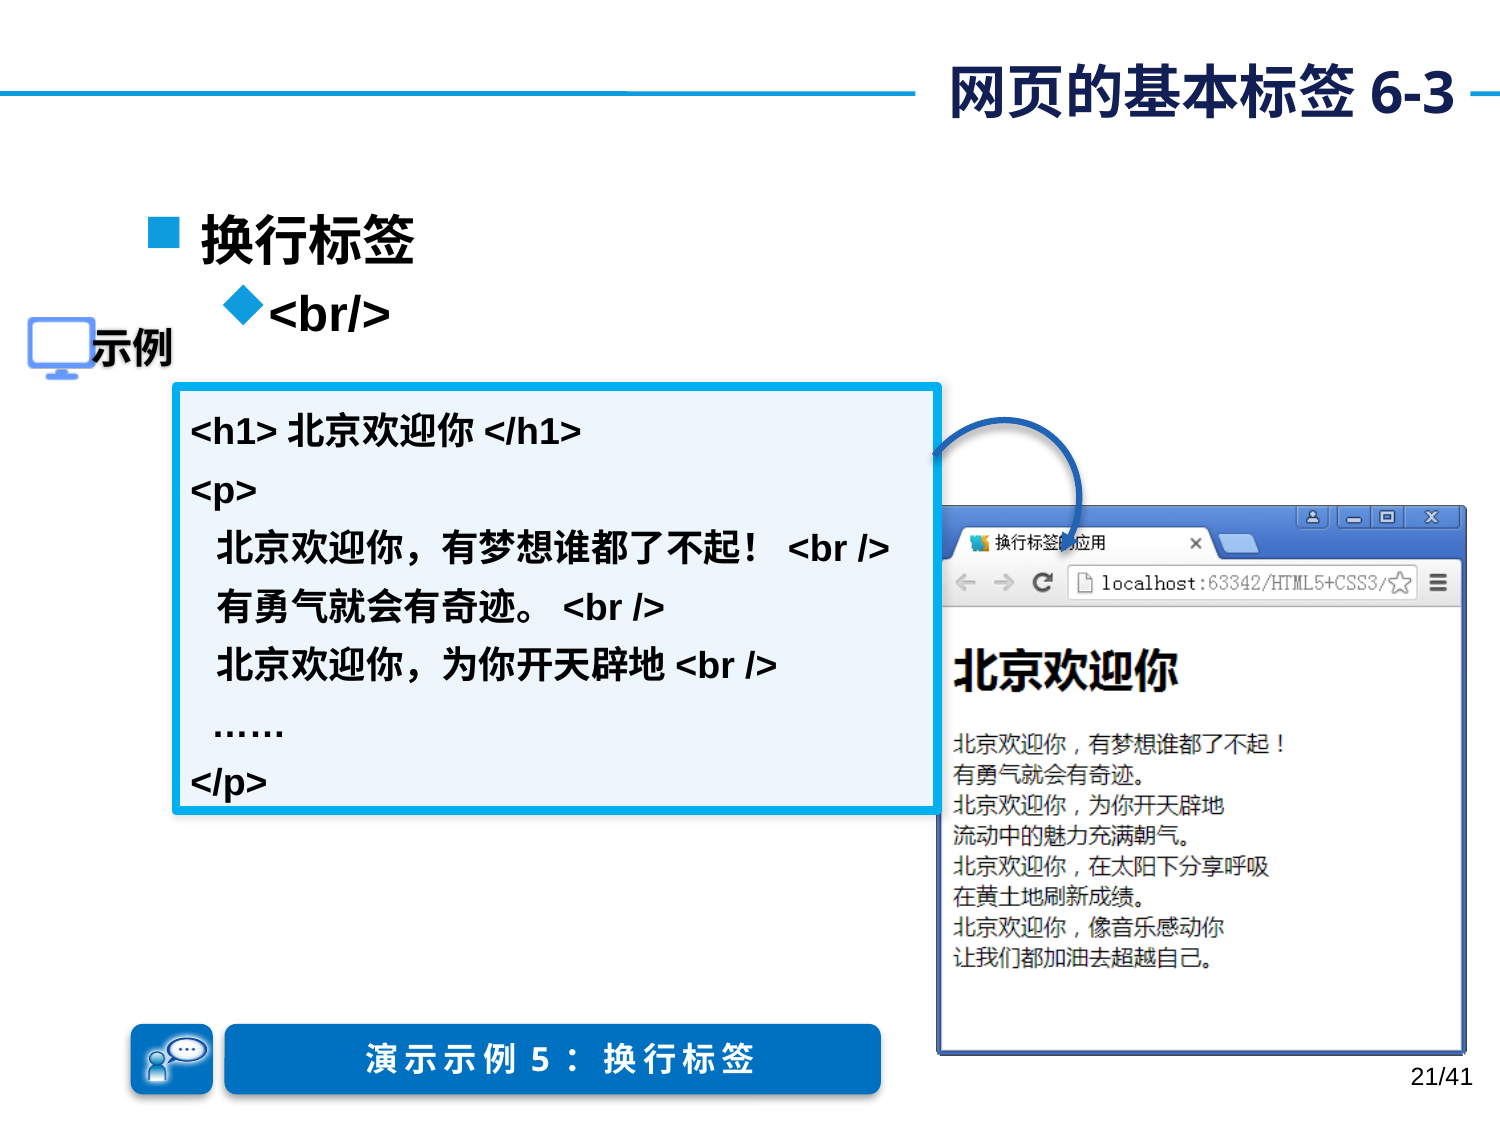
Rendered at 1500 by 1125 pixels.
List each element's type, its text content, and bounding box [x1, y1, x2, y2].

picture [936, 505, 1467, 1056]
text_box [130, 1023, 881, 1095]
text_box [26, 312, 191, 382]
text_box [931, 416, 1083, 503]
list 换行标签 <br/> [128, 390, 931, 1043]
slide_number 21/41 [1138, 1053, 1489, 1114]
title 网页的基本标签6-3 [915, 46, 1471, 133]
text_box <h1>北京欢迎你</h1> <p> 北京欢迎你，有梦想谁都了不起！<br /> 有勇气就会有奇迹。<br /> 北京欢迎你，为你开天辟地<br /> …… </p> [175, 386, 938, 811]
list 换行标签 <br/> [128, 199, 1383, 503]
